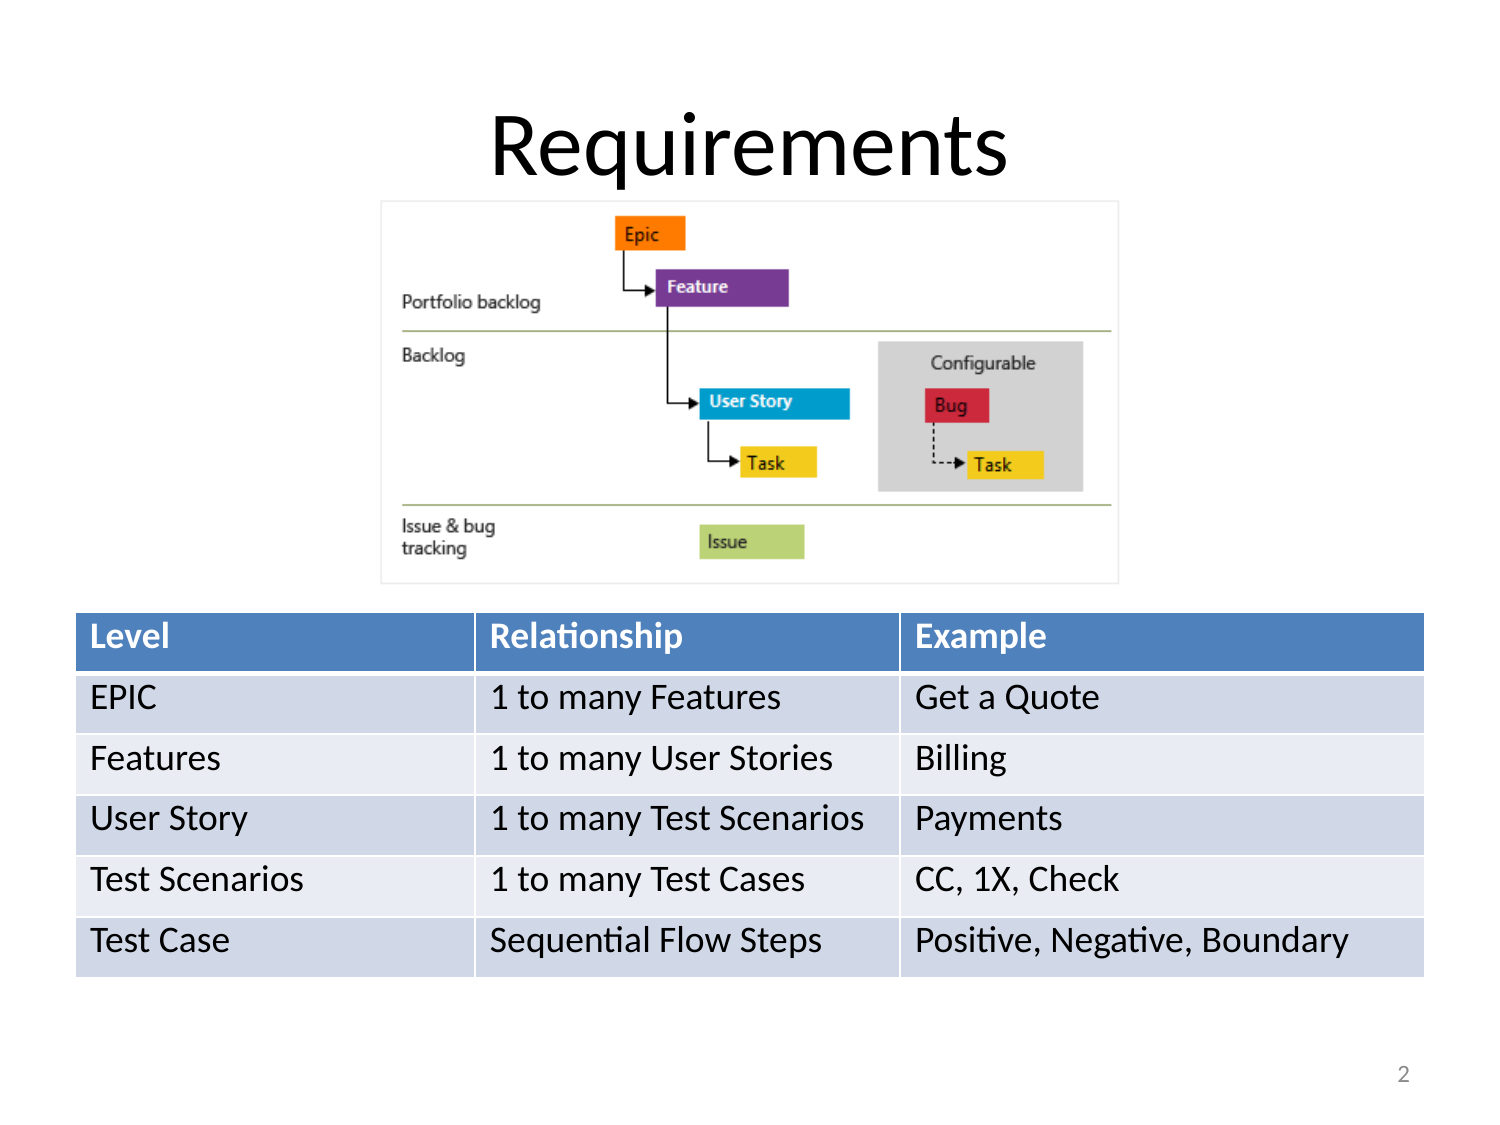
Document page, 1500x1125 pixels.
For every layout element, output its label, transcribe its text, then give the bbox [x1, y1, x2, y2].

table_cell 1 to many Test Cases [476, 857, 899, 916]
table_cell 1 to many Test Scenarios [476, 796, 899, 855]
table_cell EPIC [76, 676, 474, 733]
picture [379, 199, 1121, 587]
title Requirements [75, 45, 1425, 233]
table_header Relationship [476, 613, 899, 671]
table_header Example [901, 613, 1424, 671]
table_cell Features [76, 735, 474, 794]
table_cell 1 to many Features [476, 676, 899, 733]
table_cell Billing [901, 735, 1424, 794]
table_header Level [76, 613, 474, 671]
table_cell Payments [901, 796, 1424, 855]
table_cell CC, 1X, Check [901, 857, 1424, 916]
table_cell 1 to many User Stories [476, 735, 899, 794]
table_cell Test Case [76, 918, 474, 977]
table_cell Test Scenarios [76, 857, 474, 916]
table_cell Positive, Negative, Boundary [901, 918, 1424, 977]
table_cell User Story [76, 796, 474, 855]
table_cell Sequential Flow Steps [476, 918, 899, 977]
table_cell Get a Quote [901, 676, 1424, 733]
slide_number 2 [1074, 1042, 1425, 1103]
